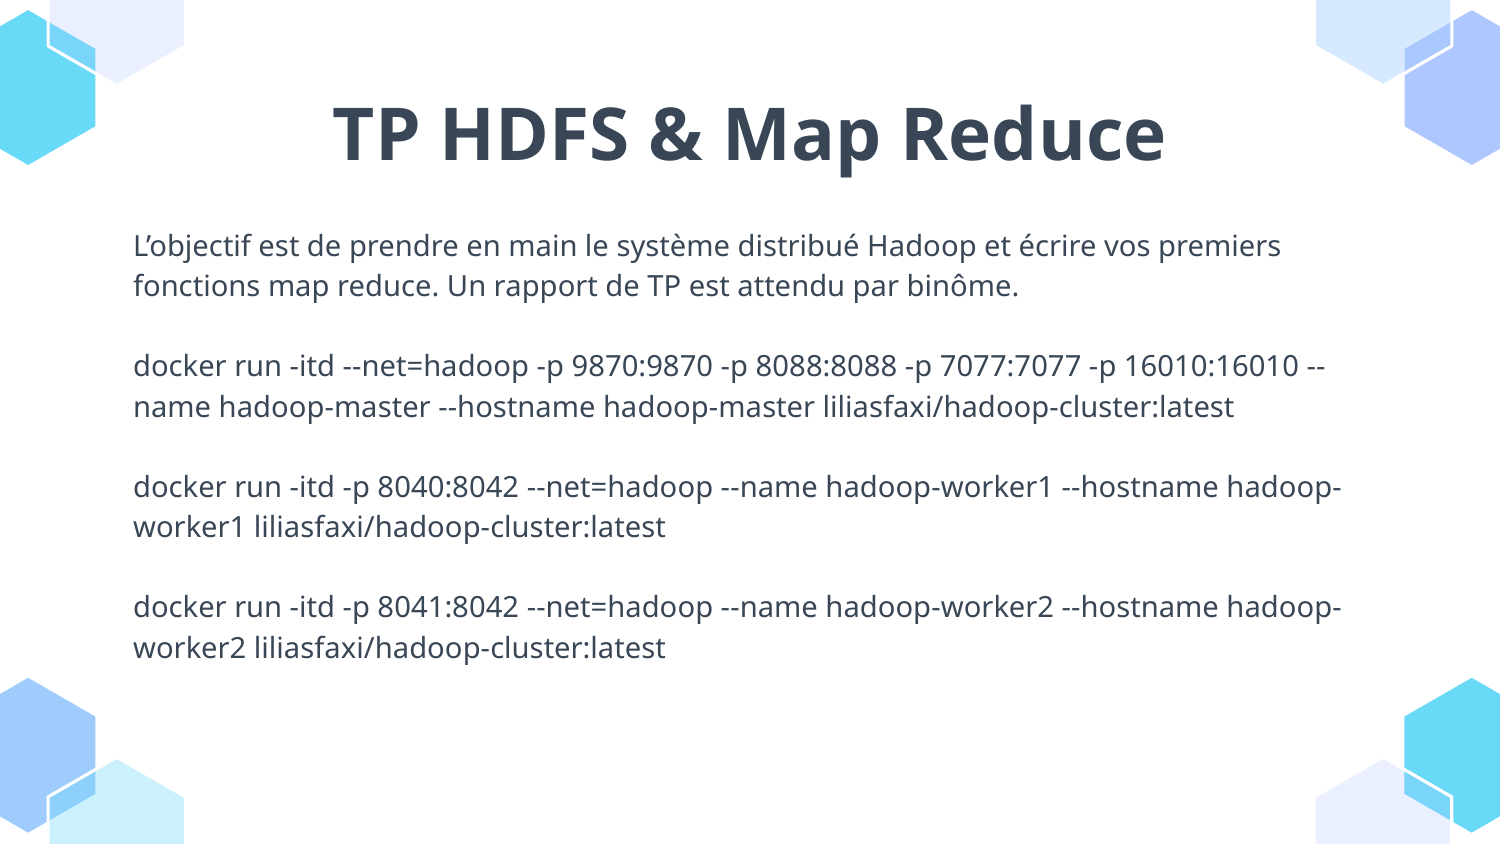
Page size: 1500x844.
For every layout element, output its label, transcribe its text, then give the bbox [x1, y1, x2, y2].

title TP HDFS & Map Reduce [118, 72, 1382, 167]
list L’objectif est de prendre en main le système distribué Hadoop et écrire vos premiers fonctions map reduce. Un rapport de TP est attendu par binôme. docker run -itd --net=hadoop -p 9870:9870 -p 8088:8088 -p 7077:7077 -p 16010:16010 --name hadoop-master --hostname hadoop-master liliasfaxi/hadoop-cluster:latest docker run -itd -p 8040:8042 --net=hadoop --name hadoop-worker1 --hostname hadoop-worker1 liliasfaxi/hadoop-cluster:latest docker run -itd -p 8041:8042 --net=hadoop --name hadoop-worker2 --hostname hadoop-worker2 liliasfaxi/hadoop-cluster:latest [118, 207, 1382, 756]
